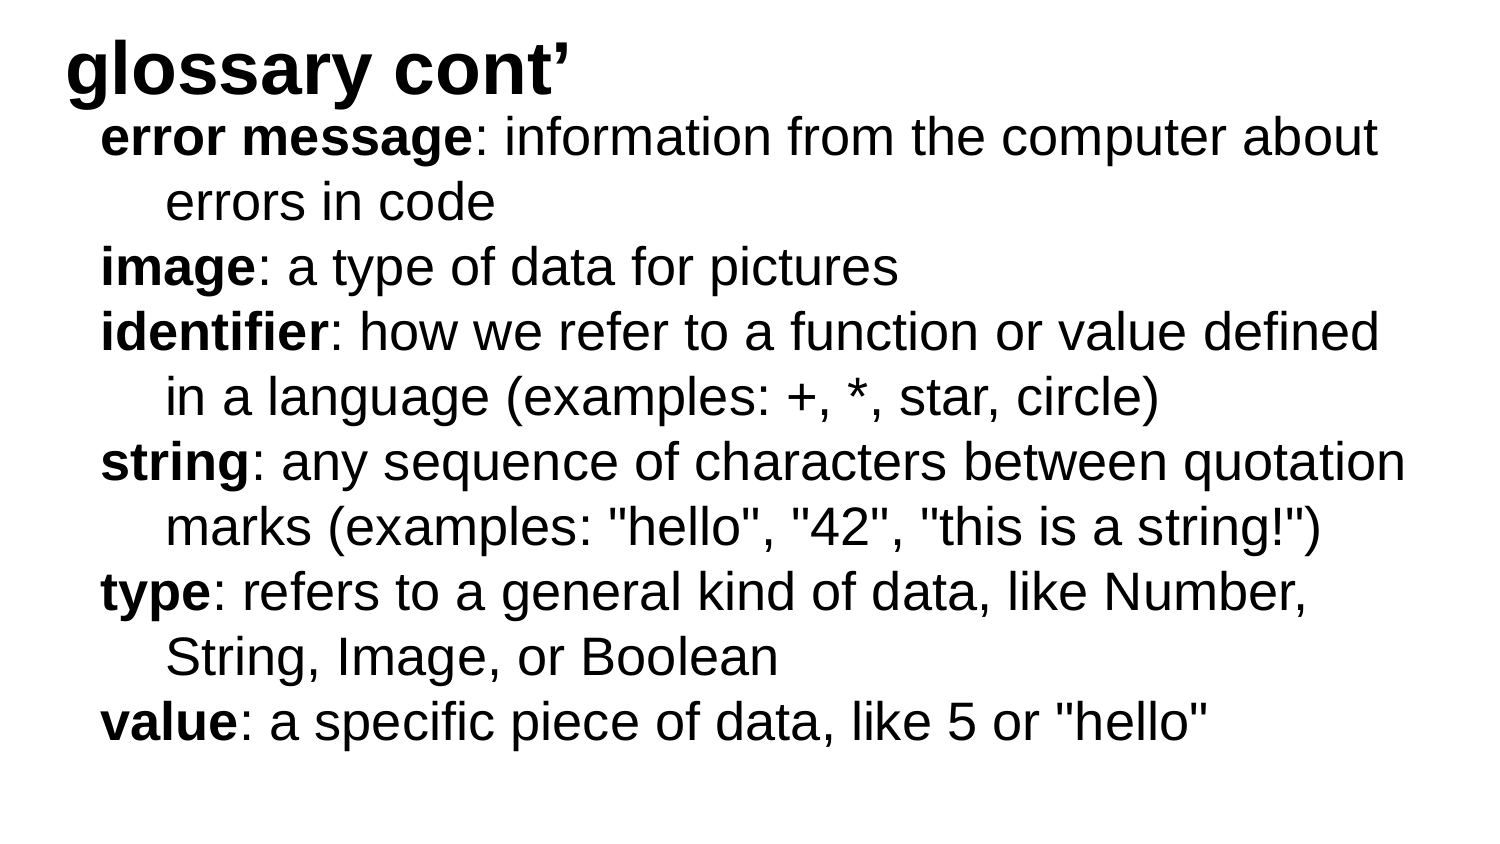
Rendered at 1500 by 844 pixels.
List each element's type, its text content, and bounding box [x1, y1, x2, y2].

title glossary cont’ [50, 10, 1400, 125]
list error message: information from the computer about errors in code image: a type of data for pictures identifier: how we refer to a function or value defined in a language (examples: +, *, star, circle) string: any sequence of characters between quotation marks (examples: "hello", "42", "this is a string!") type: refers to a general kind of data, like Number, String, Image, or Boolean value: a specific piece of data, like 5 or "hello" [75, 86, 1425, 844]
